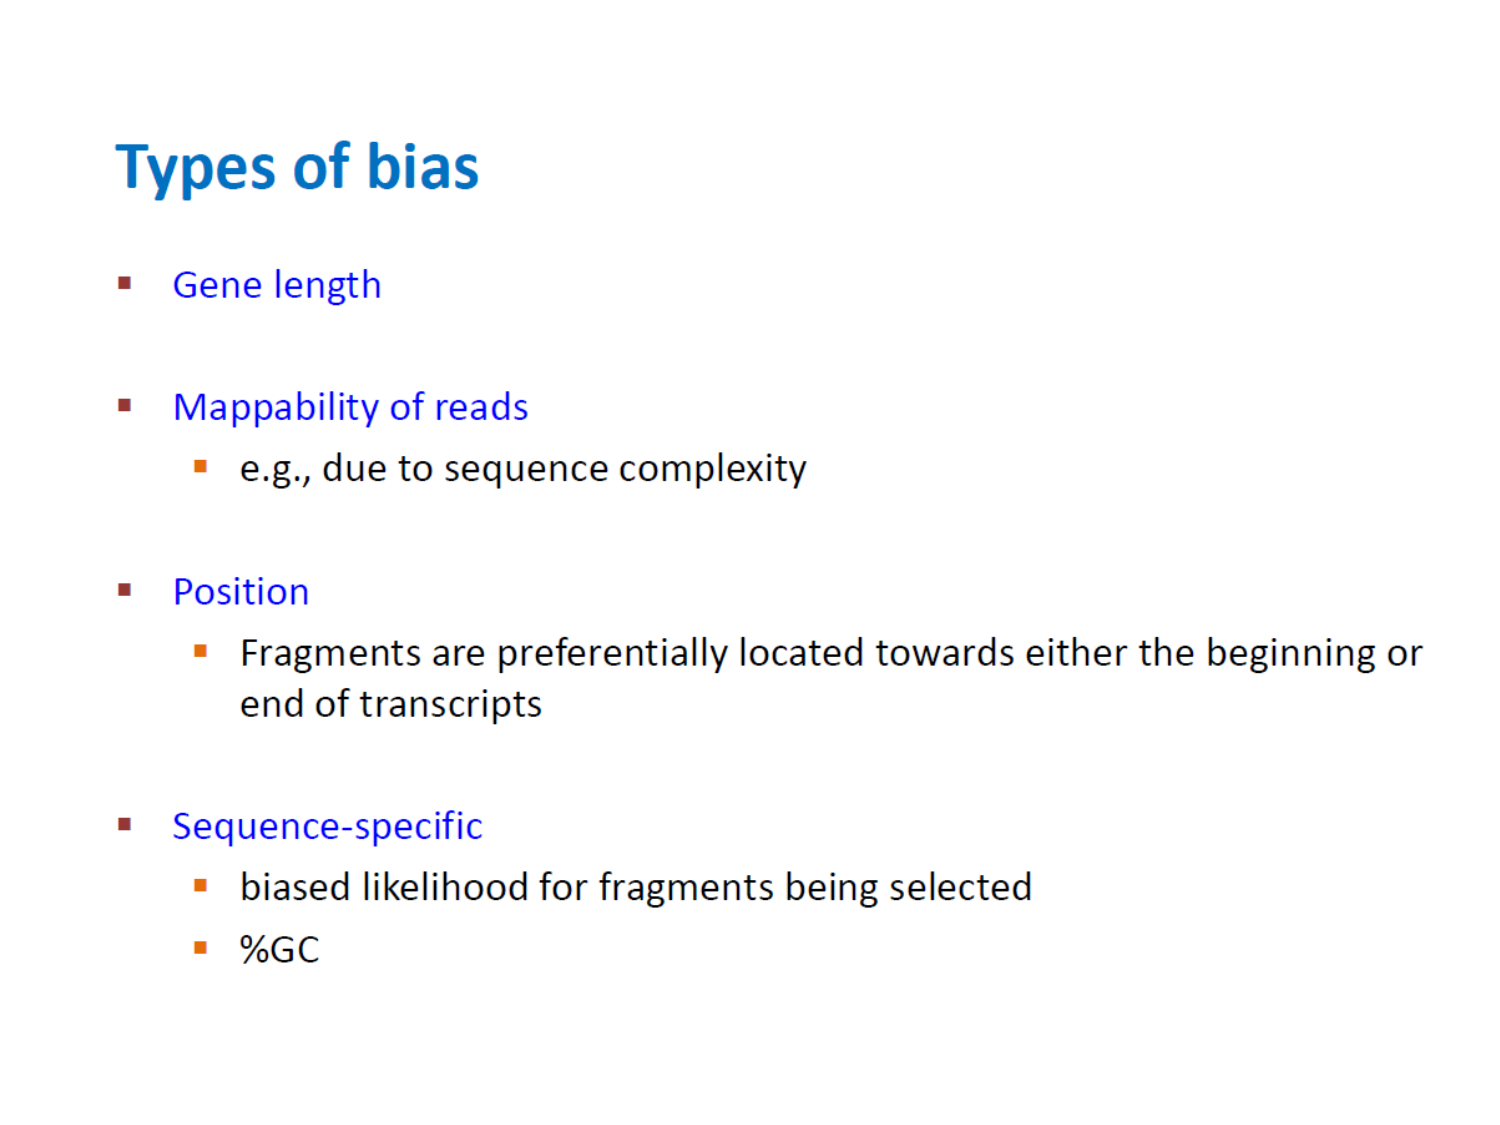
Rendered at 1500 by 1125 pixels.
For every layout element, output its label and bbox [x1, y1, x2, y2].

picture [74, 112, 1446, 1001]
